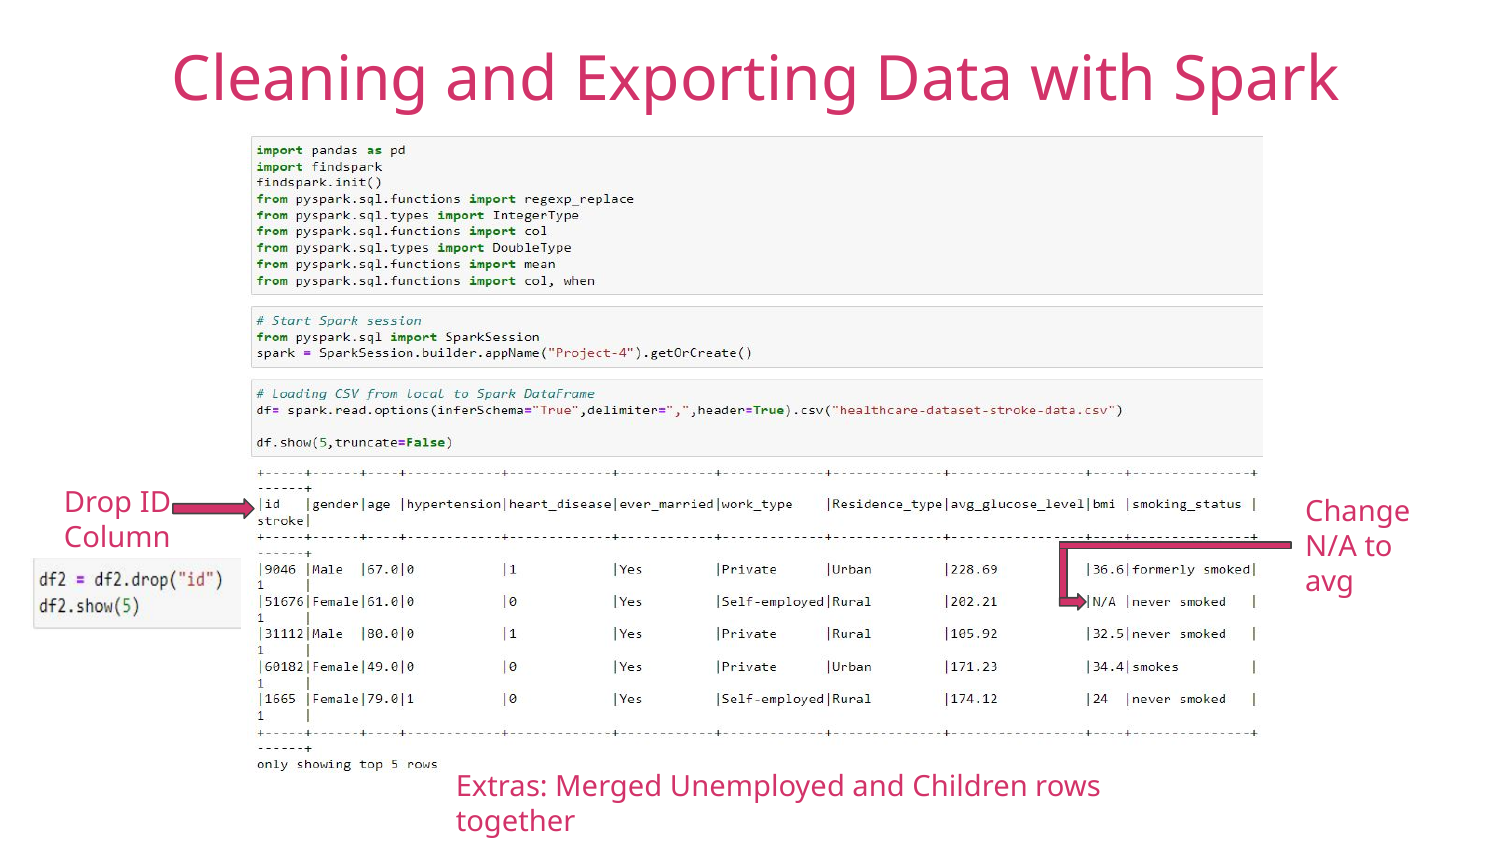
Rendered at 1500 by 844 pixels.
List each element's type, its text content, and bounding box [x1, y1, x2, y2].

picture [247, 132, 1263, 774]
text_box [172, 503, 242, 514]
picture [29, 557, 242, 637]
text_box Change N/A to avg [1289, 476, 1458, 612]
text_box Extras: Merged Unemployed and Children rows together [440, 782, 1199, 844]
text_box Drop ID Column [48, 467, 242, 556]
title Cleaning and Exporting Data with Spark [57, 23, 1456, 124]
text_box [1268, 541, 1289, 549]
